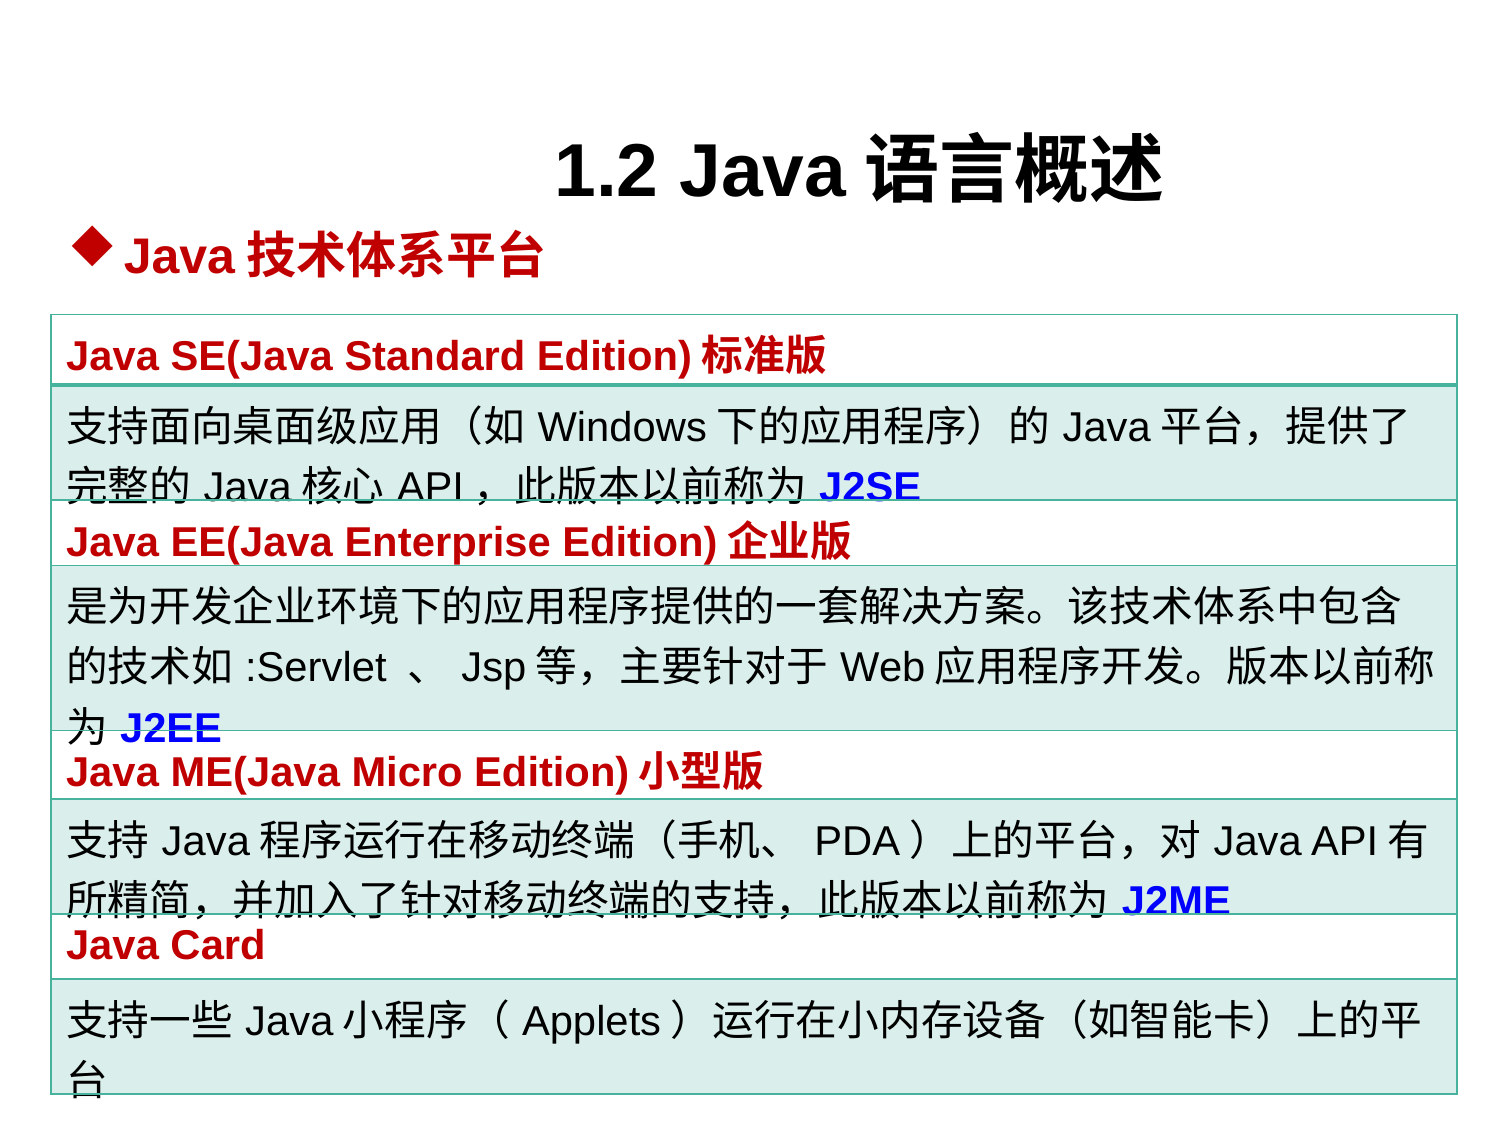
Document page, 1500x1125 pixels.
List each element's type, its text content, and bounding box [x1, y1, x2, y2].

text_box 1.2 Java语言概述 [539, 113, 1185, 219]
table_cell 支持面向桌面级应用（如Windows下的应用程序）的Java平台，提供了完整的Java核心API，此版本以前称为J2SE [52, 387, 1456, 499]
text_box Java技术体系平台 [52, 215, 786, 291]
table_cell Java ME(Java Micro Edition)小型版 [52, 731, 1456, 798]
table_cell 是为开发企业环境下的应用程序提供的一套解决方案。该技术体系中包含的技术如:Servlet 、Jsp等，主要针对于Web应用程序开发。版本以前称为J2EE [52, 566, 1456, 730]
table_header Java SE(Java Standard Edition)标准版 [52, 315, 1456, 383]
table_cell 支持Java程序运行在移动终端（手机、PDA）上的平台，对Java API有所精简，并加入了针对移动终端的支持，此版本以前称为J2ME [52, 800, 1456, 913]
table_cell Java Card [52, 915, 1456, 978]
table_cell Java EE(Java Enterprise Edition)企业版 [52, 501, 1456, 565]
table_cell 支持一些Java小程序（Applets）运行在小内存设备（如智能卡）上的平台 [52, 980, 1456, 1093]
